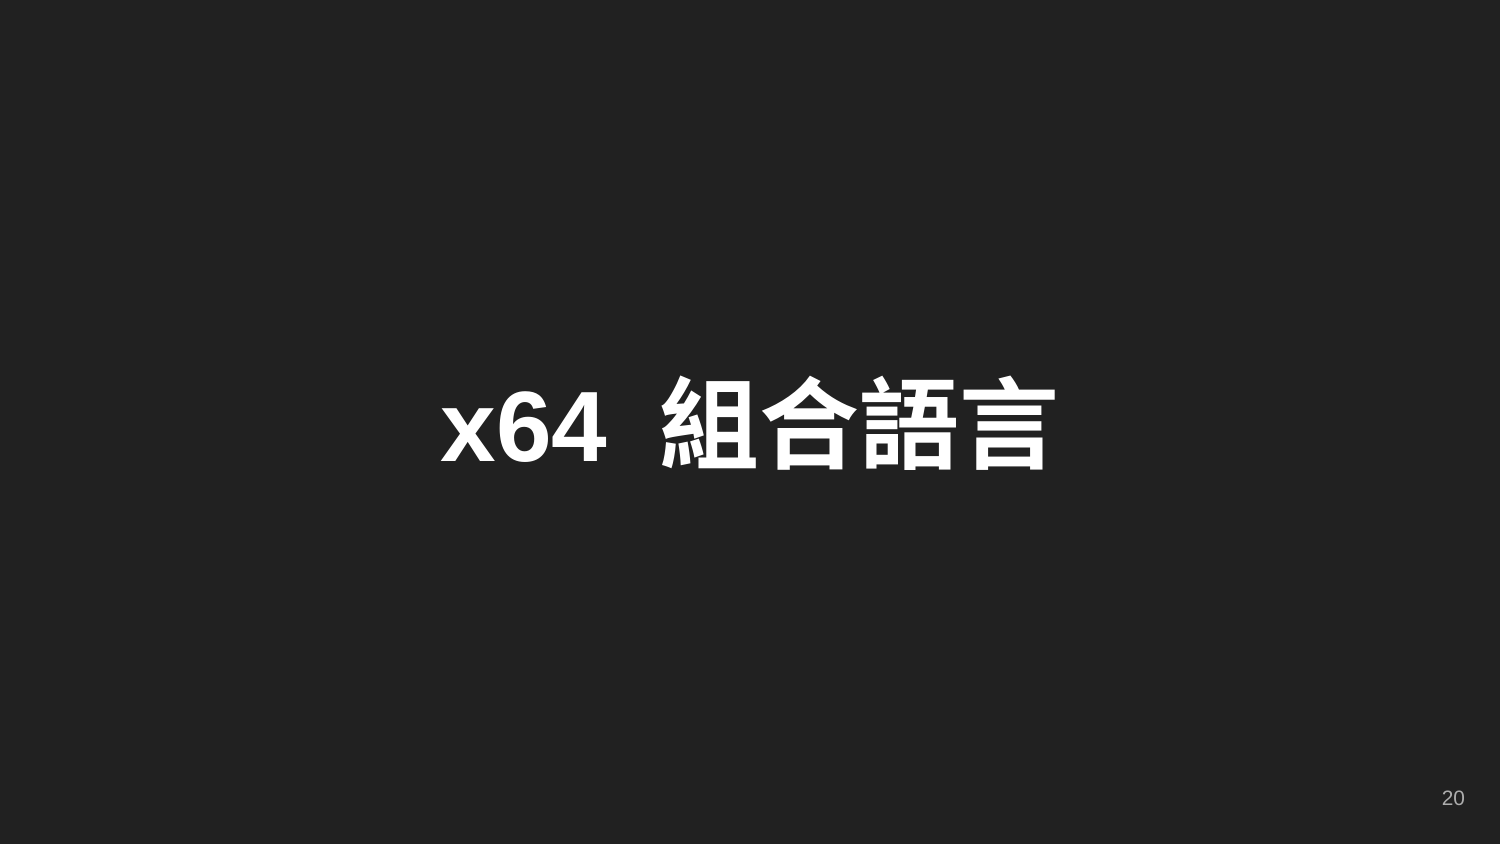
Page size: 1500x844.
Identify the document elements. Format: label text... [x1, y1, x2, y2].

slide_number ‹#› [1389, 764, 1480, 830]
title x64 組合語言 [51, 352, 1449, 491]
